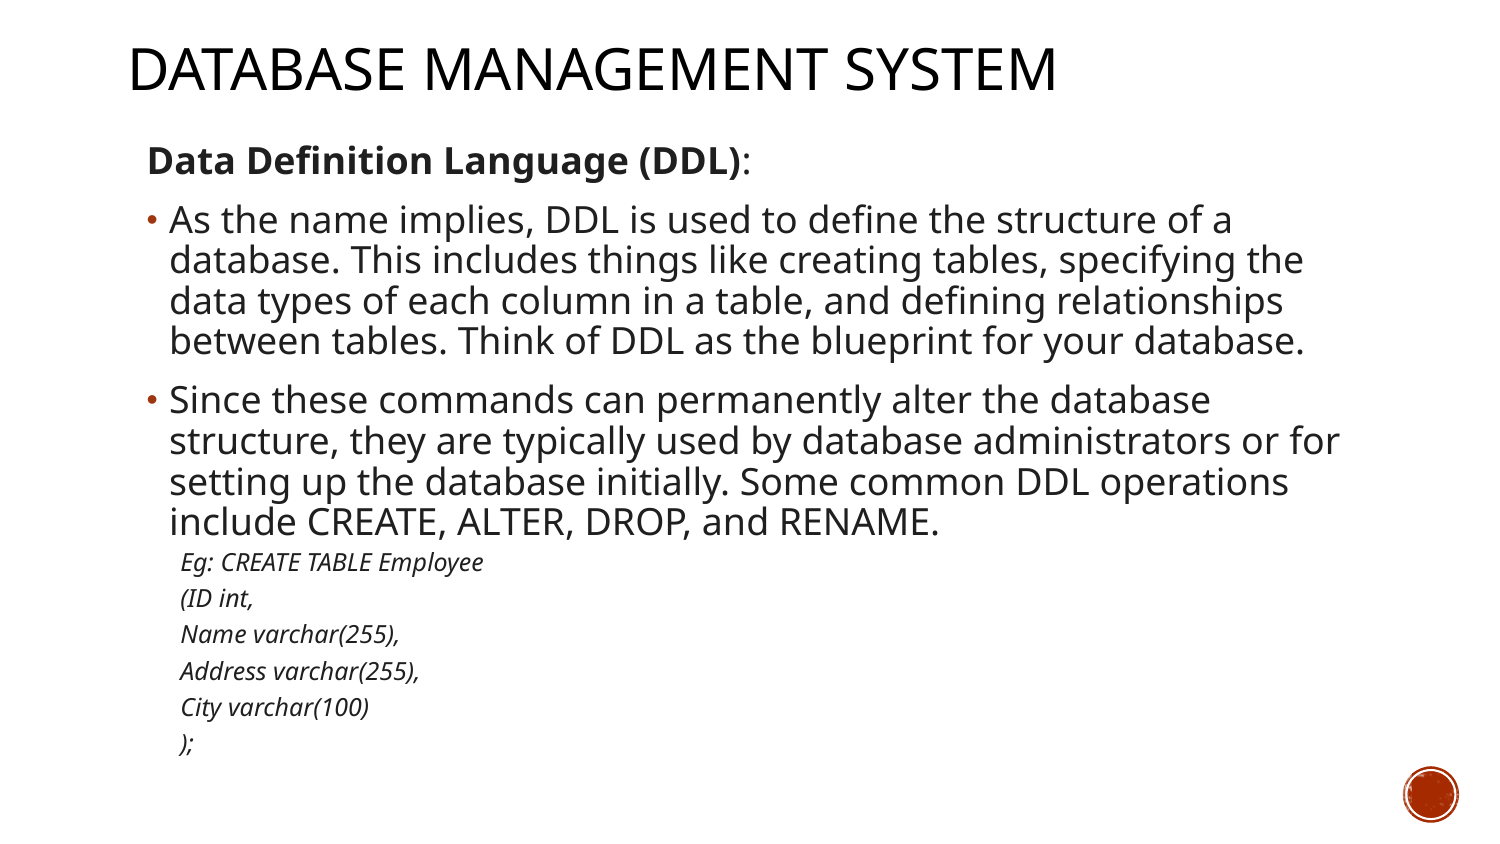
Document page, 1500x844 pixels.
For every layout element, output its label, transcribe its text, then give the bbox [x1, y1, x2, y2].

title Database Management System [112, 21, 1350, 122]
list Data Definition Language (DDL): As the name implies, DDL is used to define the structure of a database. This includes things like creating tables, specifying the data types of each column in a table, and defining relationships between tables. Think of DDL as the blueprint for your database. Since these commands can permanently alter the database structure, they are typically used by database administrators or for setting up the database initially. Some common DDL operations include CREATE, ALTER, DROP, and RENAME. Eg: CREATE TABLE Employee (ID int, Name varchar(255), Address varchar(255), City varchar(100) ); [131, 134, 1370, 822]
